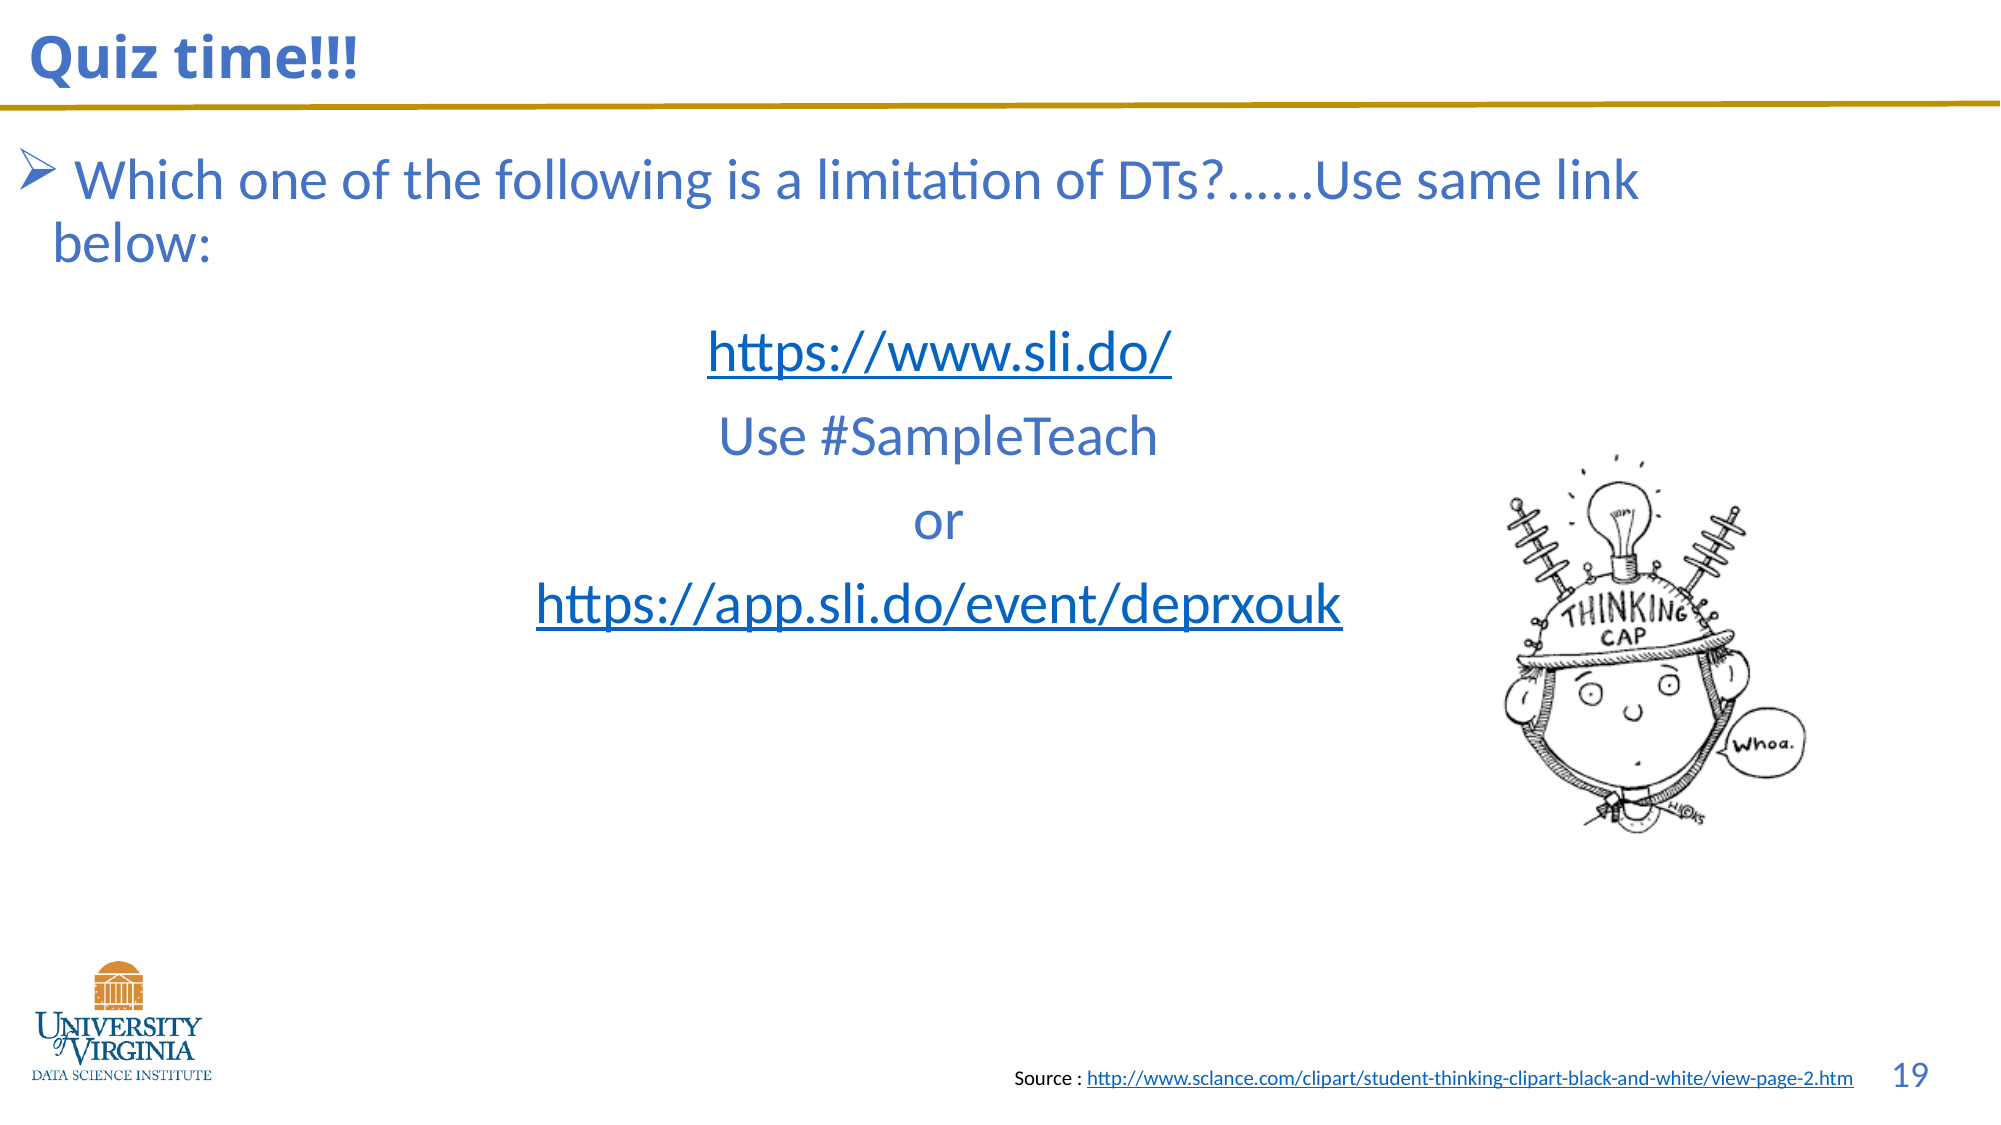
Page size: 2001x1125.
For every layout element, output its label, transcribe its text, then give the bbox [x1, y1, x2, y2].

picture [28, 935, 214, 1122]
title Quiz time!!! [13, 0, 1739, 120]
list Which one of the following is a limitation of DTs?......Use same link below: [0, 141, 1725, 287]
text_box https://www.sli.do/ Use #SampleTeach or https://app.sli.do/event/deprxouk [435, 314, 1444, 682]
picture [1493, 452, 1816, 835]
slide_number 19 [1493, 1042, 1944, 1103]
text_box Source : http://www.sclance.com/clipart/student-thinking-clipart-black-and-white/view-page-2.htm [999, 1057, 1888, 1097]
